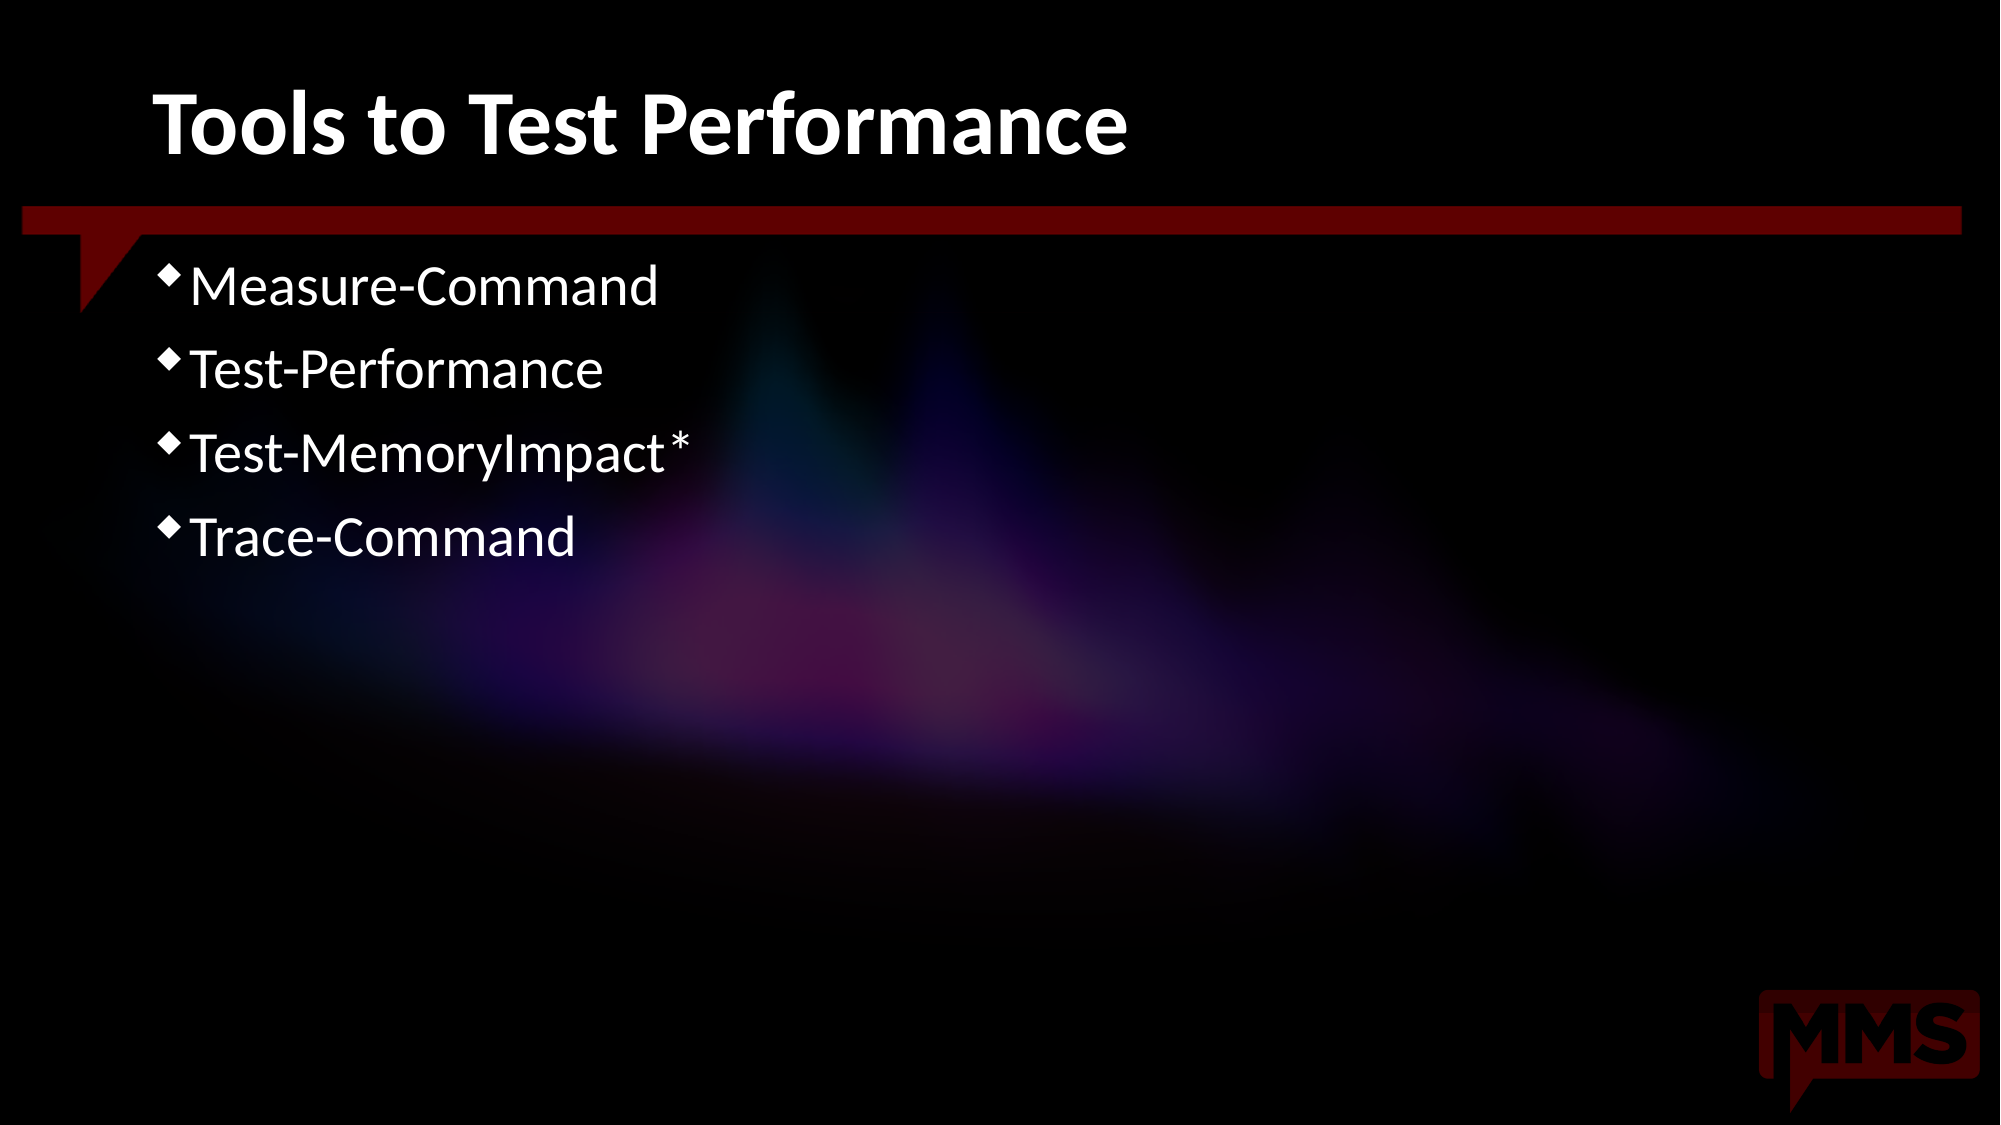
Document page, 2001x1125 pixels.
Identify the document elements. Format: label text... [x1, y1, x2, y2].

title Tools to Test Performance [137, 59, 1863, 190]
picture [0, 112, 2000, 1123]
list Measure-Command Test-Performance Test-MemoryImpact* Trace-Command [137, 247, 1863, 1014]
